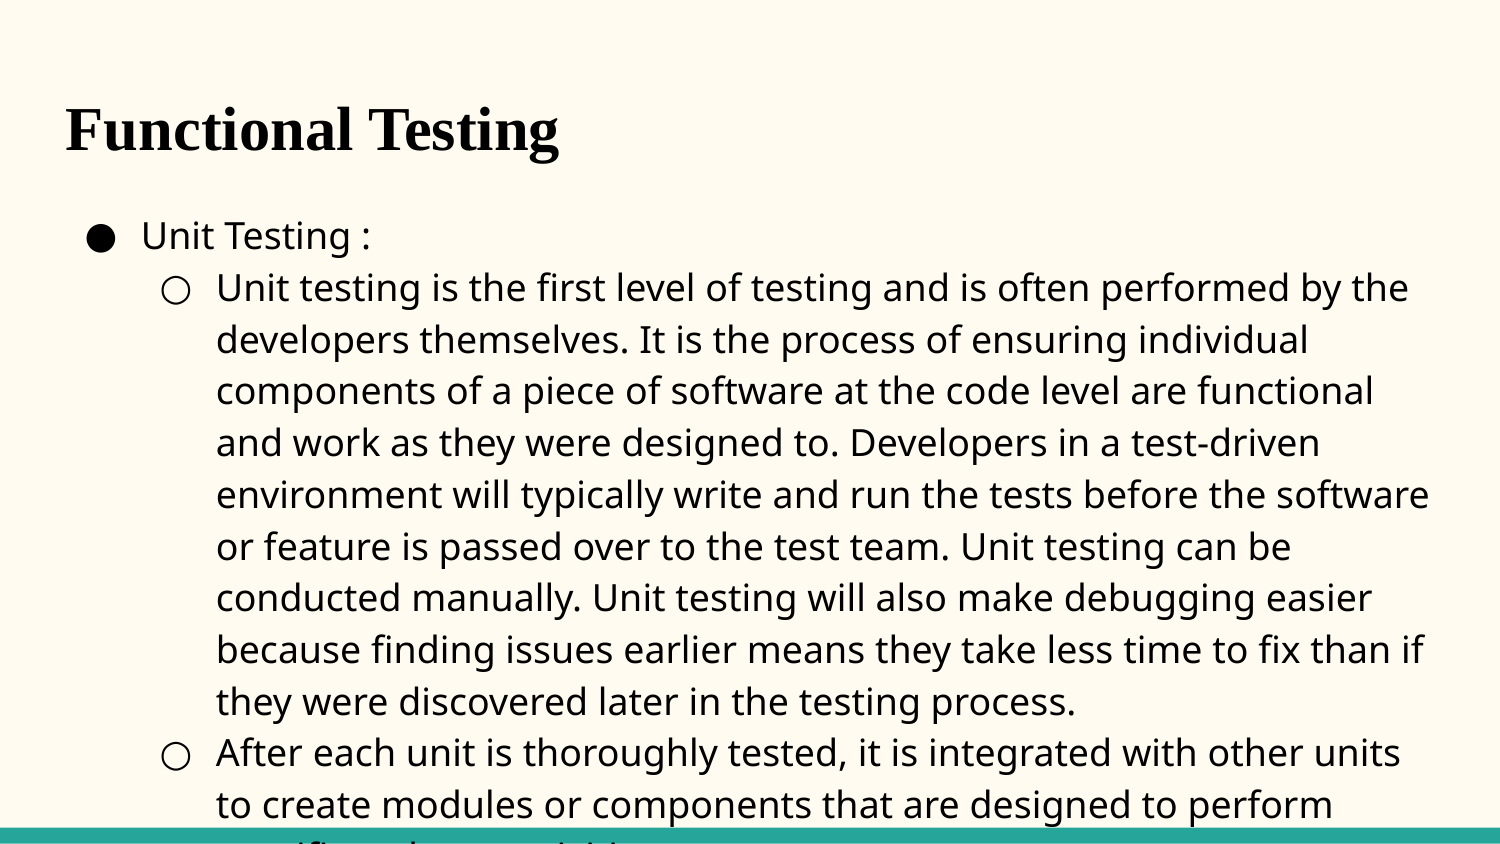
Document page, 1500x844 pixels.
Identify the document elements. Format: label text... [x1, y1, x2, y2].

text_box Unit Testing : Unit testing is the first level of testing and is often performed by the developers themselves. It is the process of ensuring individual components of a piece of software at the code level are functional and work as they were designed to. Developers in a test-driven environment will typically write and run the tests before the software or feature is passed over to the test team. Unit testing can be conducted manually. Unit testing will also make debugging easier because finding issues earlier means they take less time to fix than if they were discovered later in the testing process. After each unit is thoroughly tested, it is integrated with other units to create modules or components that are designed to perform specific tasks or activities. [51, 190, 1449, 748]
text_box Functional Testing [51, 72, 1449, 174]
